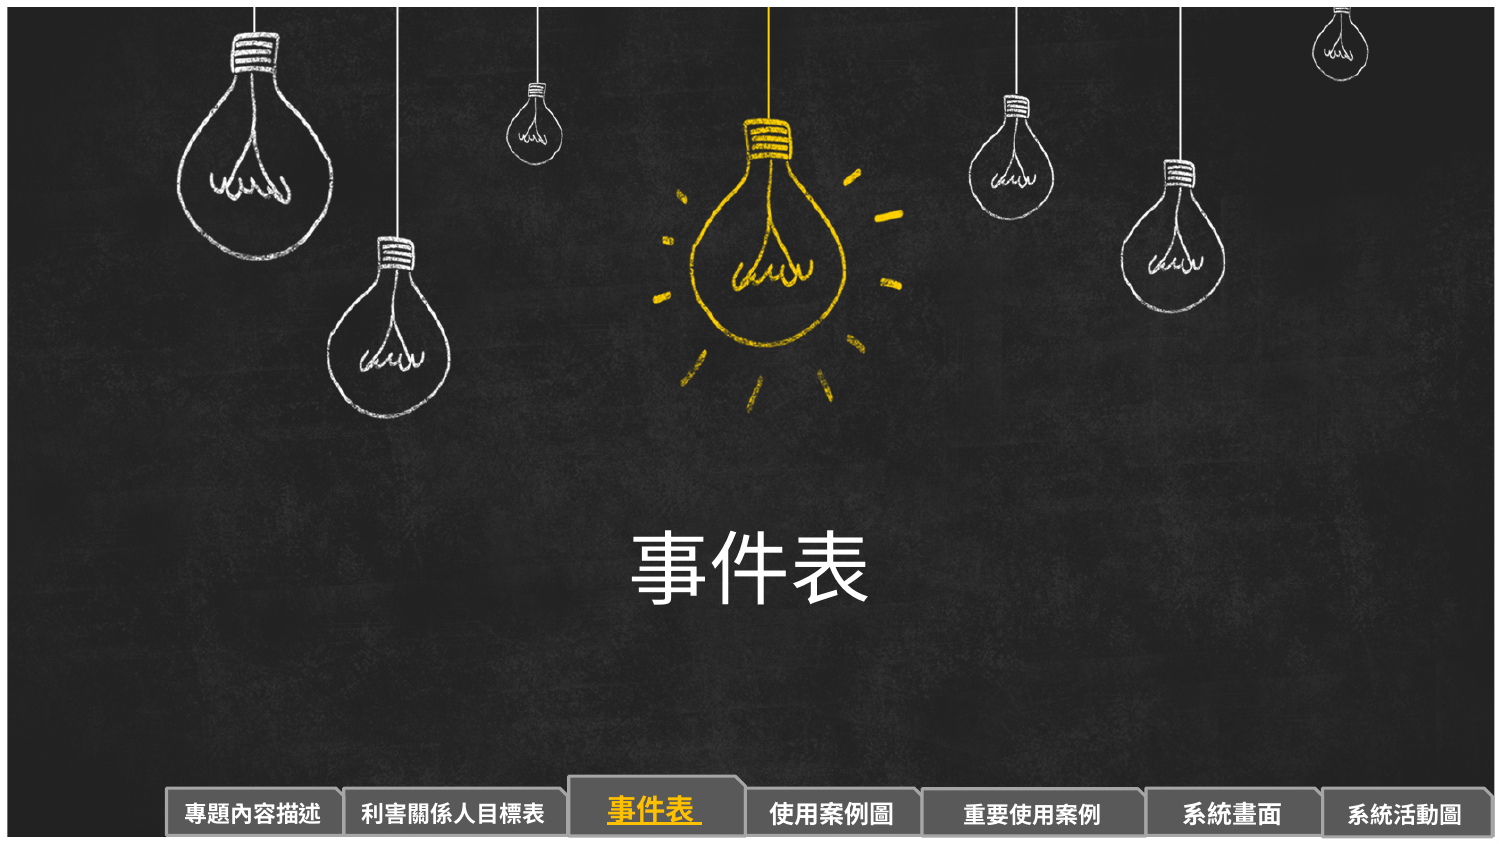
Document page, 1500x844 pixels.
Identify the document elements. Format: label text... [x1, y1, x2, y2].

title 事件表 [112, 510, 1388, 623]
picture [0, 0, 1500, 844]
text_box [166, 775, 1493, 838]
